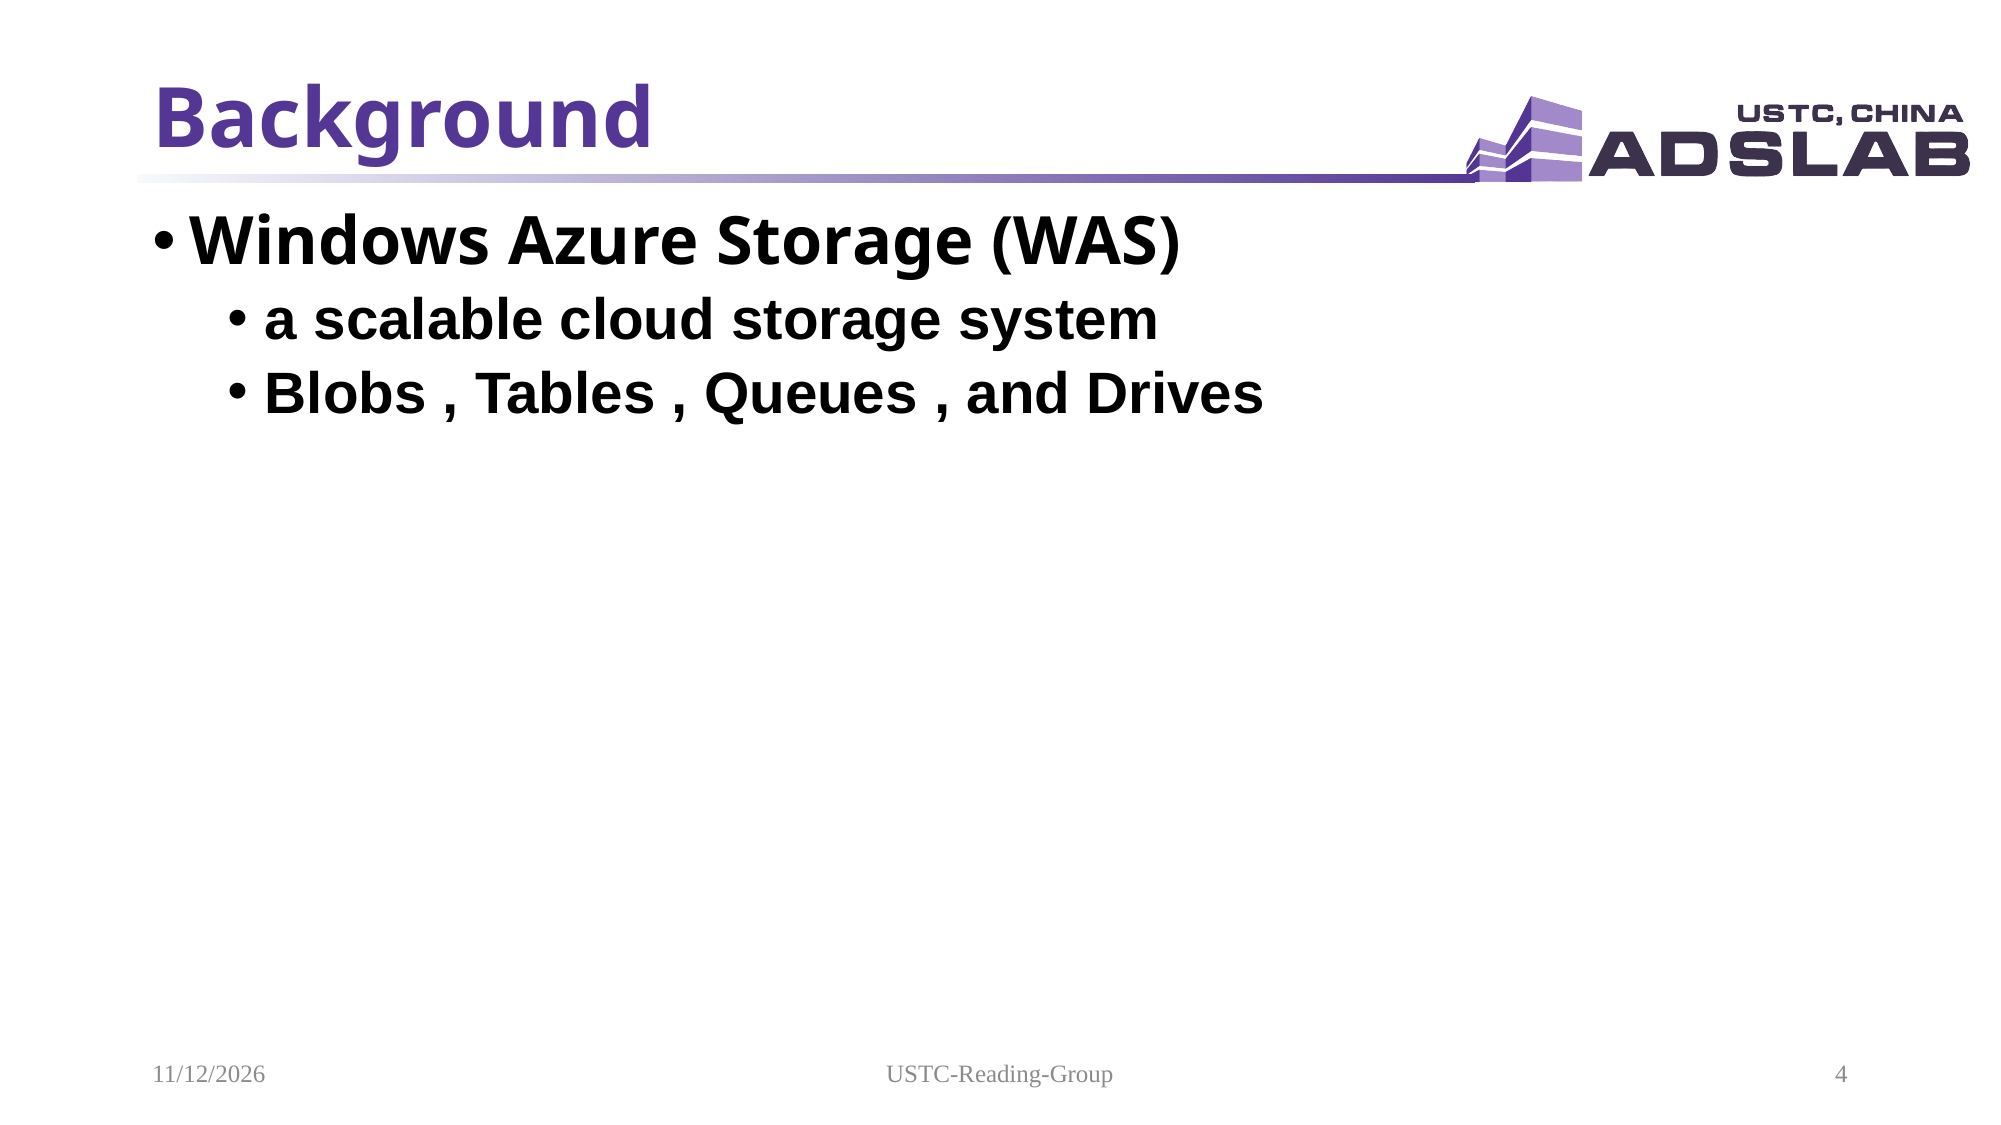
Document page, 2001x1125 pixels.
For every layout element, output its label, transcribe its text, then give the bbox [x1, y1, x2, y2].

list Windows Azure Storage (WAS) a scalable cloud storage system Blobs , Tables , Queues , and Drives [137, 199, 1954, 707]
title Background [137, 63, 1863, 177]
slide_number 4 [1412, 1042, 1863, 1103]
footer USTC-Reading-Group [662, 1042, 1338, 1103]
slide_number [137, 1042, 588, 1103]
picture [1470, 93, 1976, 183]
